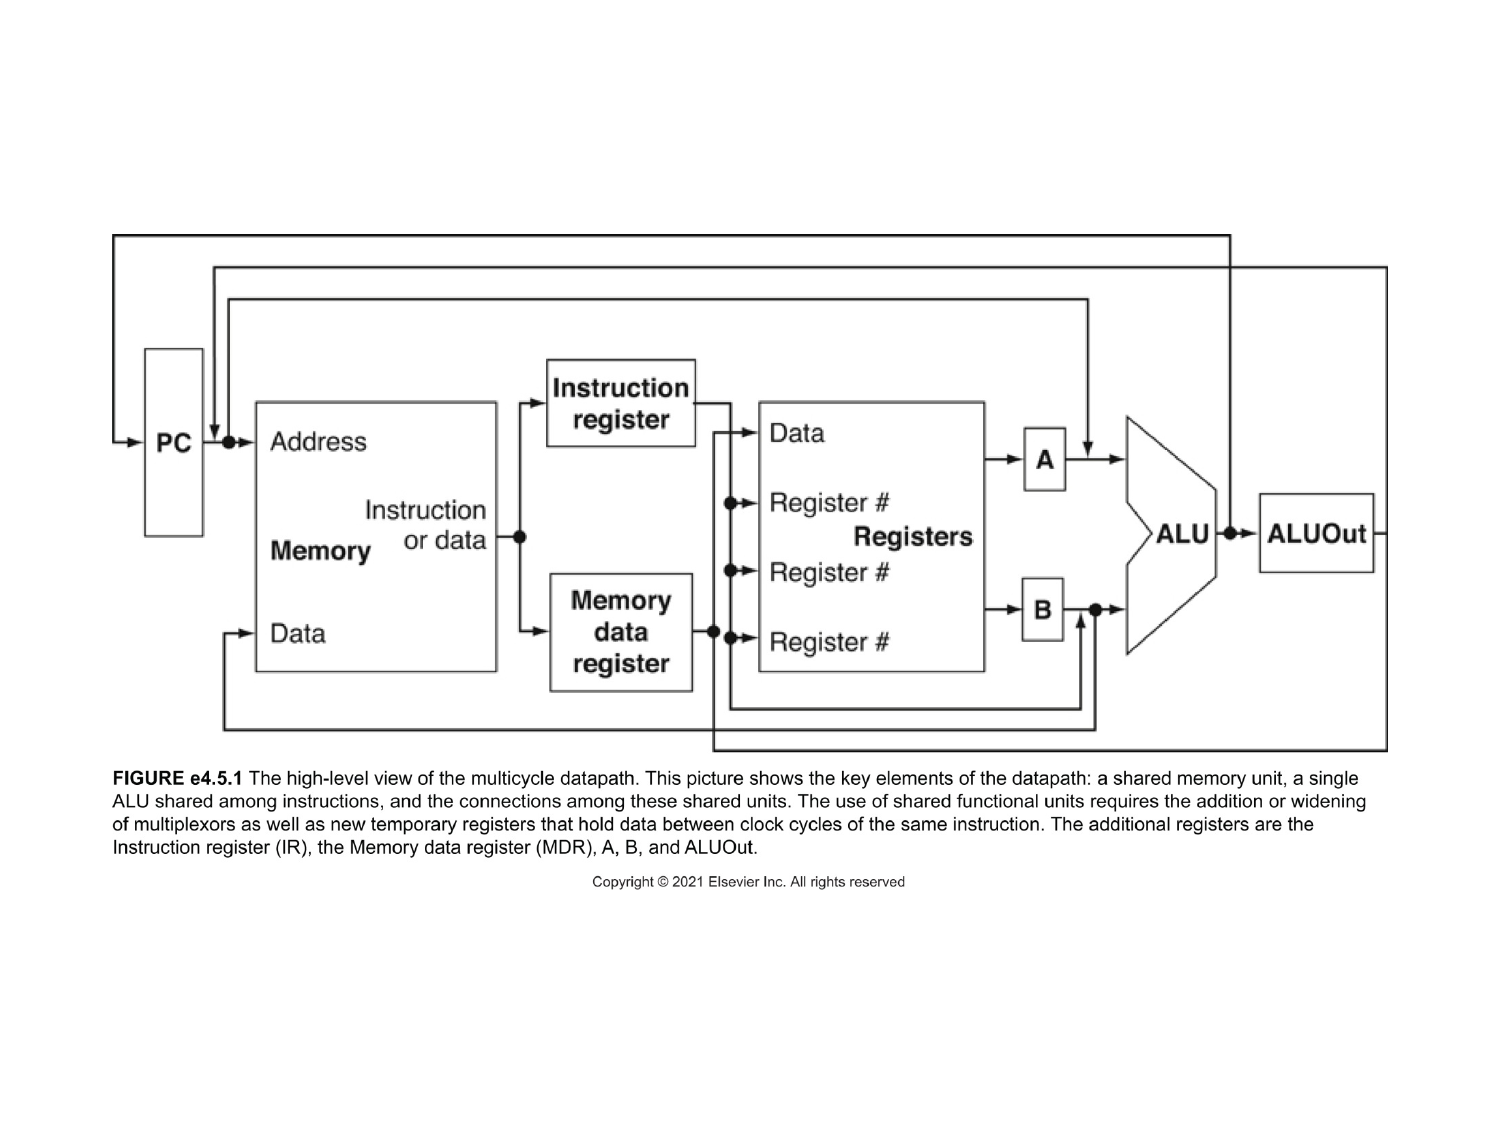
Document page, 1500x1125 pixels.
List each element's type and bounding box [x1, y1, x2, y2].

picture [112, 234, 1388, 891]
